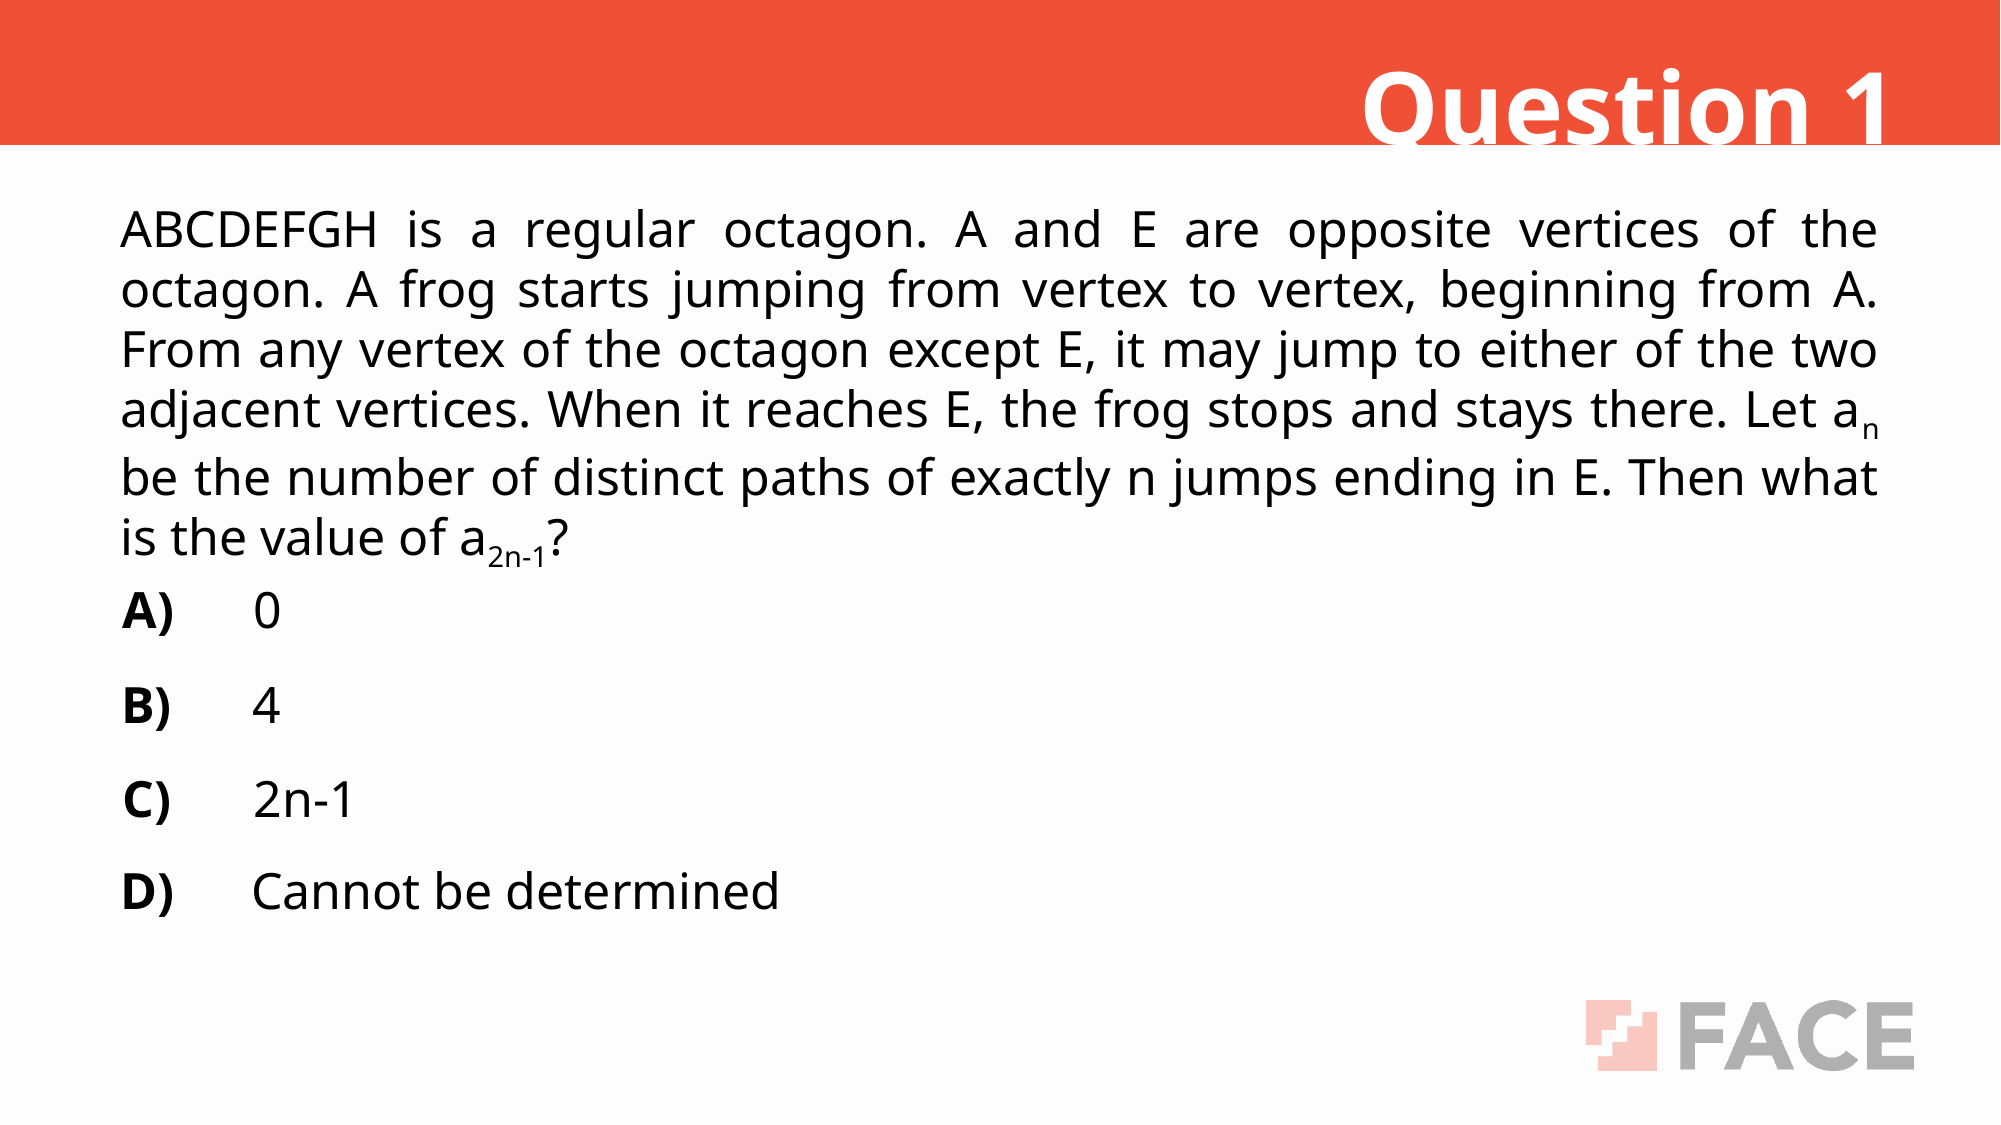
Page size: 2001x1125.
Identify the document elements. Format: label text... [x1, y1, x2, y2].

text_box [0, 0, 2000, 147]
text_box Cannot be determined [236, 822, 1893, 928]
text_box Question 1 [638, 37, 1914, 173]
picture [1586, 1000, 1914, 1072]
text_box D) [105, 822, 220, 928]
text_box B) [106, 635, 221, 741]
text_box 4 [237, 635, 1894, 741]
text_box C) [107, 729, 223, 835]
text_box A) [107, 541, 223, 647]
text_box ABCDEFGH is a regular octagon. A and E are opposite vertices of the octagon. A frog starts jumping from vertex to vertex, beginning from A. From any vertex of the octagon except E, it may jump to either of the two adjacent vertices. When it reaches E, the frog stops and stays there. Let an be the number of distinct paths of exactly n jumps ending in E. Then what is the value of a2n-1? [105, 189, 1895, 581]
text_box 0 [238, 541, 1896, 647]
text_box 2n-1 [238, 729, 1896, 835]
